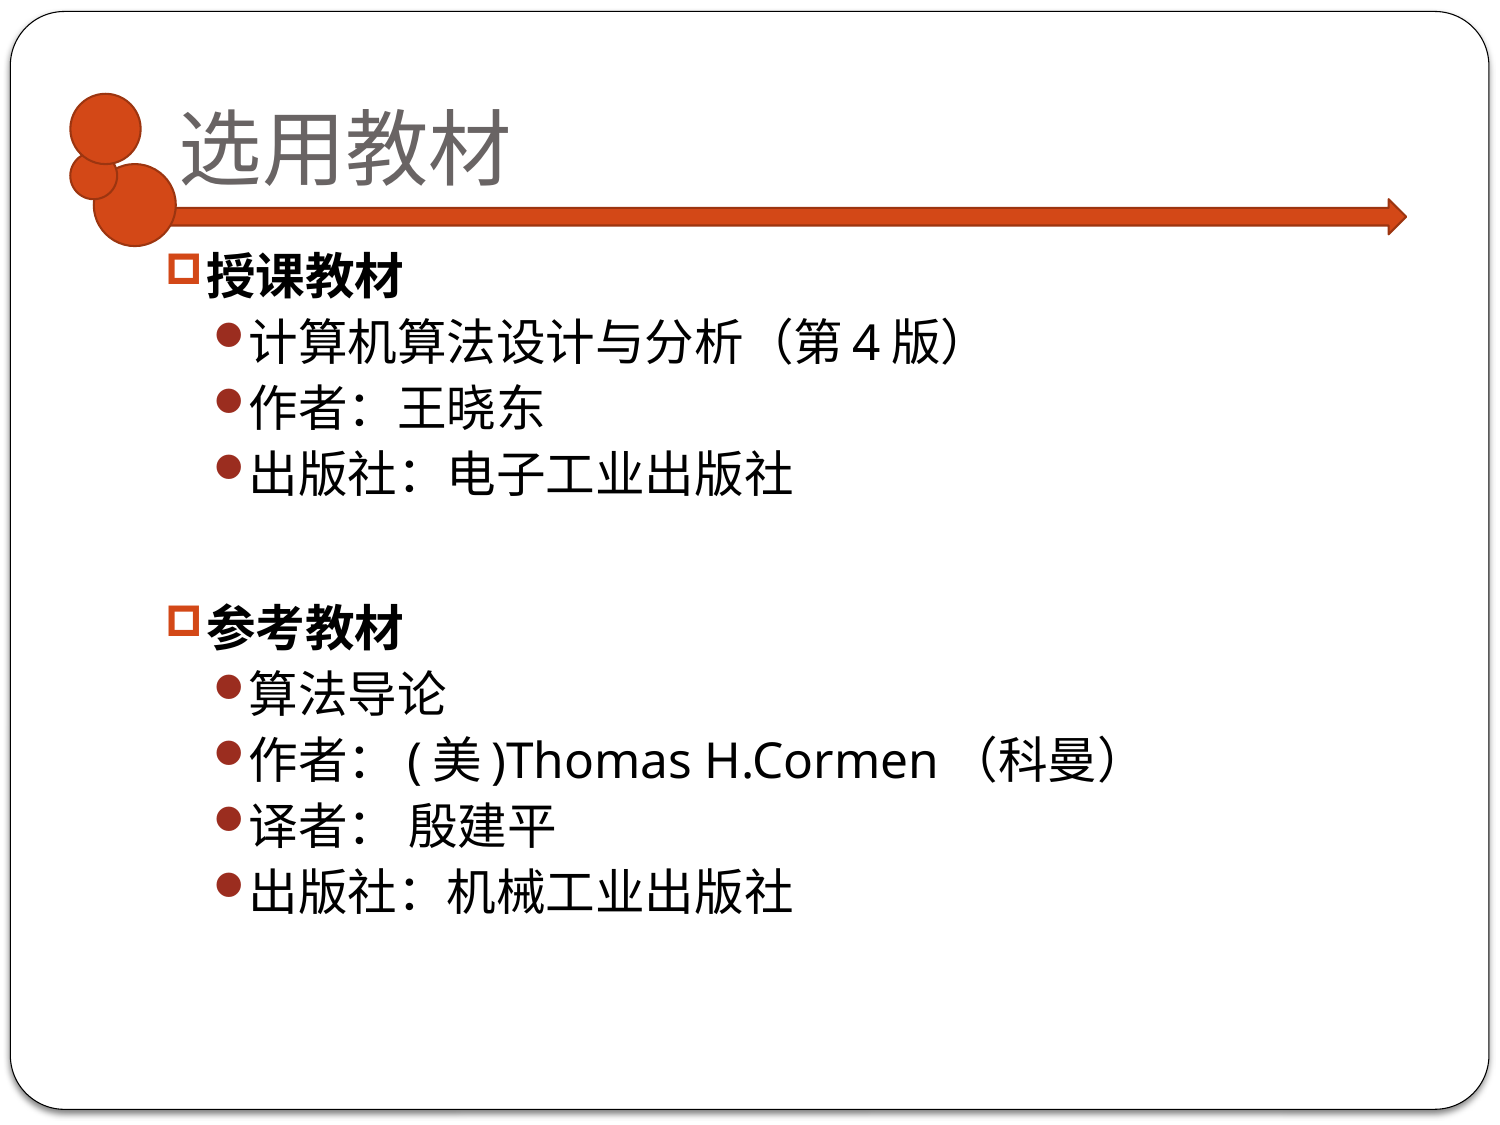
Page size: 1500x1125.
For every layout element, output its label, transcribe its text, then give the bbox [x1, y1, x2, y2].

title 选用教材 [163, 23, 1440, 212]
list 授课教材 计算机算法设计与分析（第4版） 作者：王晓东 出版社：电子工业出版社 参考教材 算法导论 作者：(美)Thomas H.Cormen（科曼） 译者： 殷建平 出版社：机械工业出版社 [149, 237, 1426, 988]
